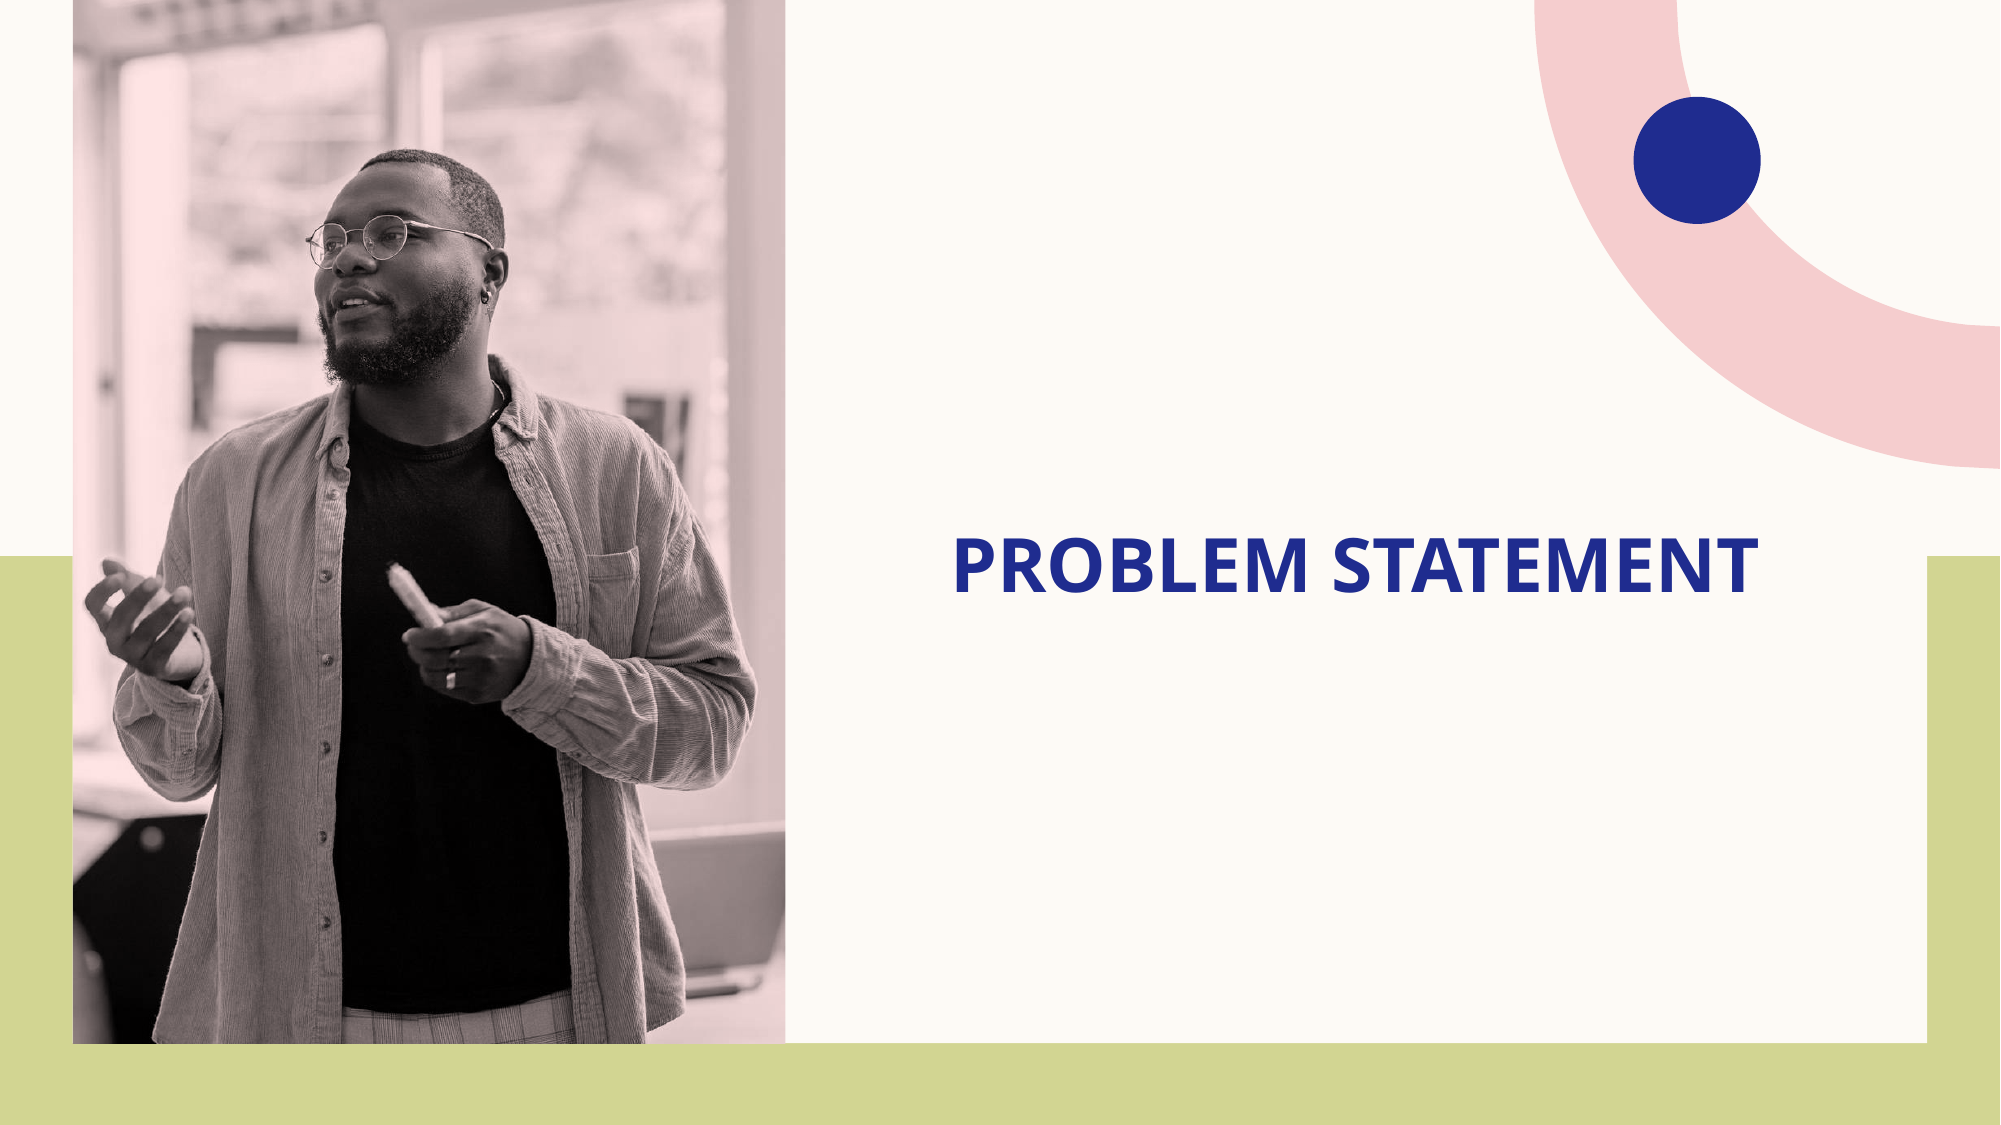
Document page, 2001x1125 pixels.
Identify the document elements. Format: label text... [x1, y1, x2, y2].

title Problem Statement [935, 174, 1875, 952]
picture [72, 0, 786, 1044]
